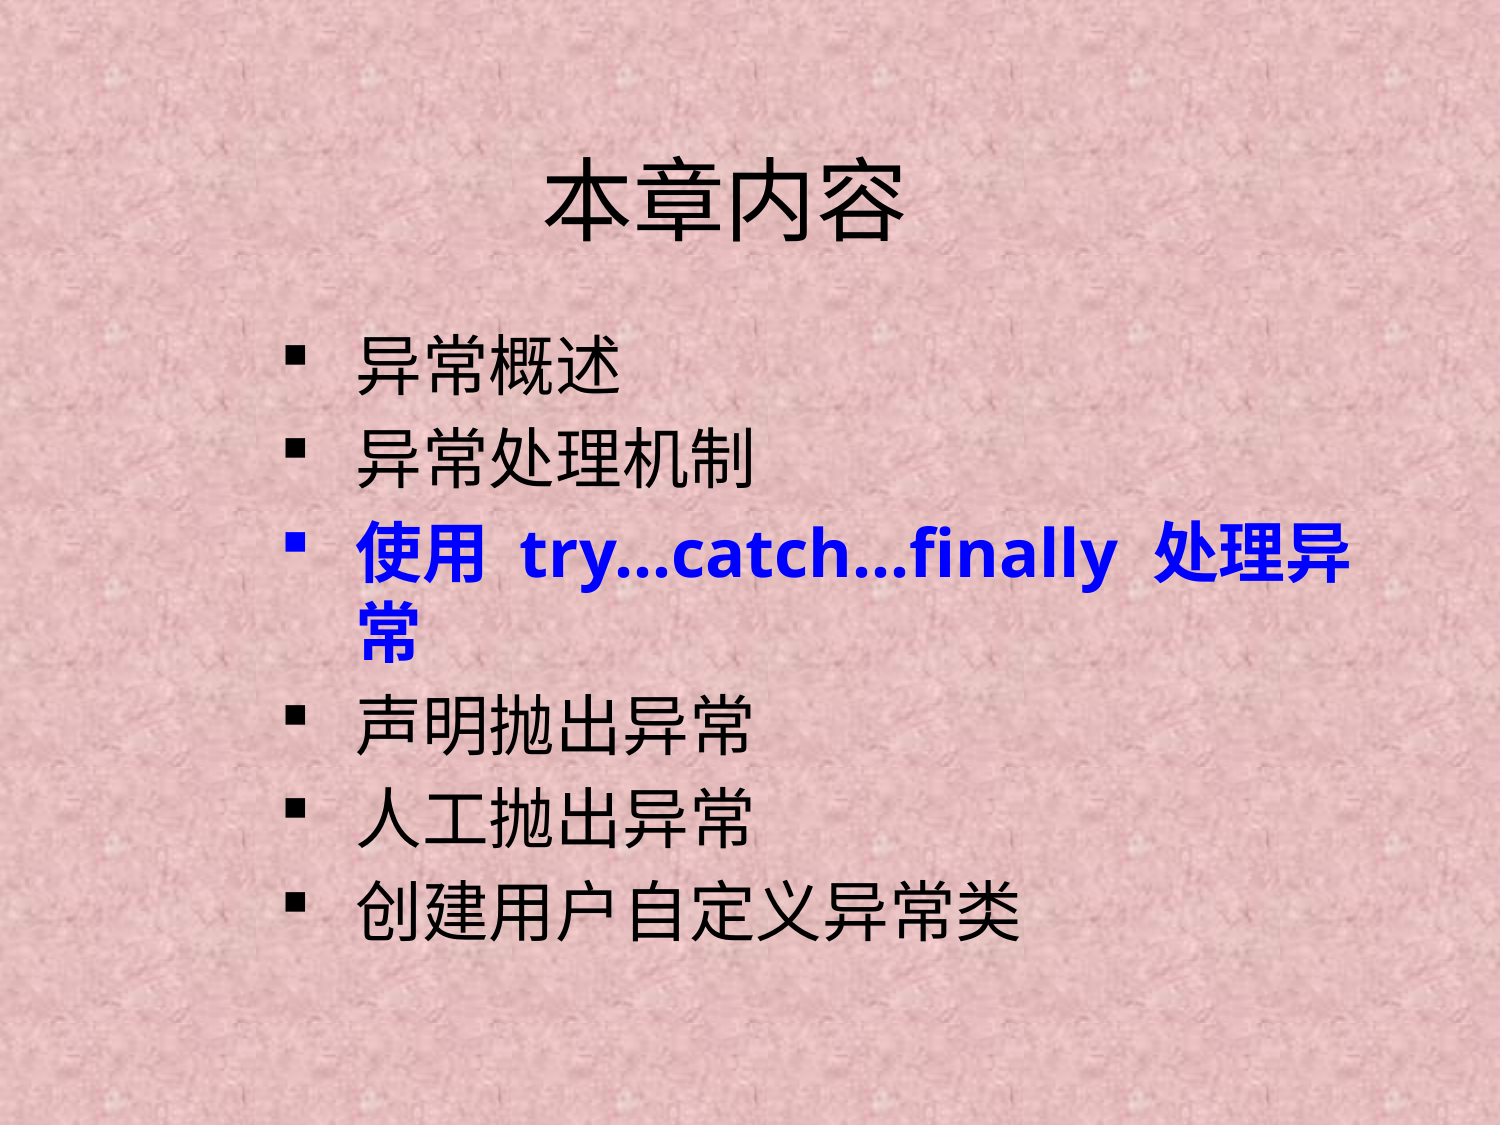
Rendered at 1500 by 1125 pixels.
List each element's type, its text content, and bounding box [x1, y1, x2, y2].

text_box 异常概述 异常处理机制 使用 try…catch…finally 处理异常 声明抛出异常 人工抛出异常 创建用户自定义异常类 [265, 316, 1388, 958]
picture [0, 0, 1500, 1125]
title 本章内容 [87, 117, 1363, 279]
